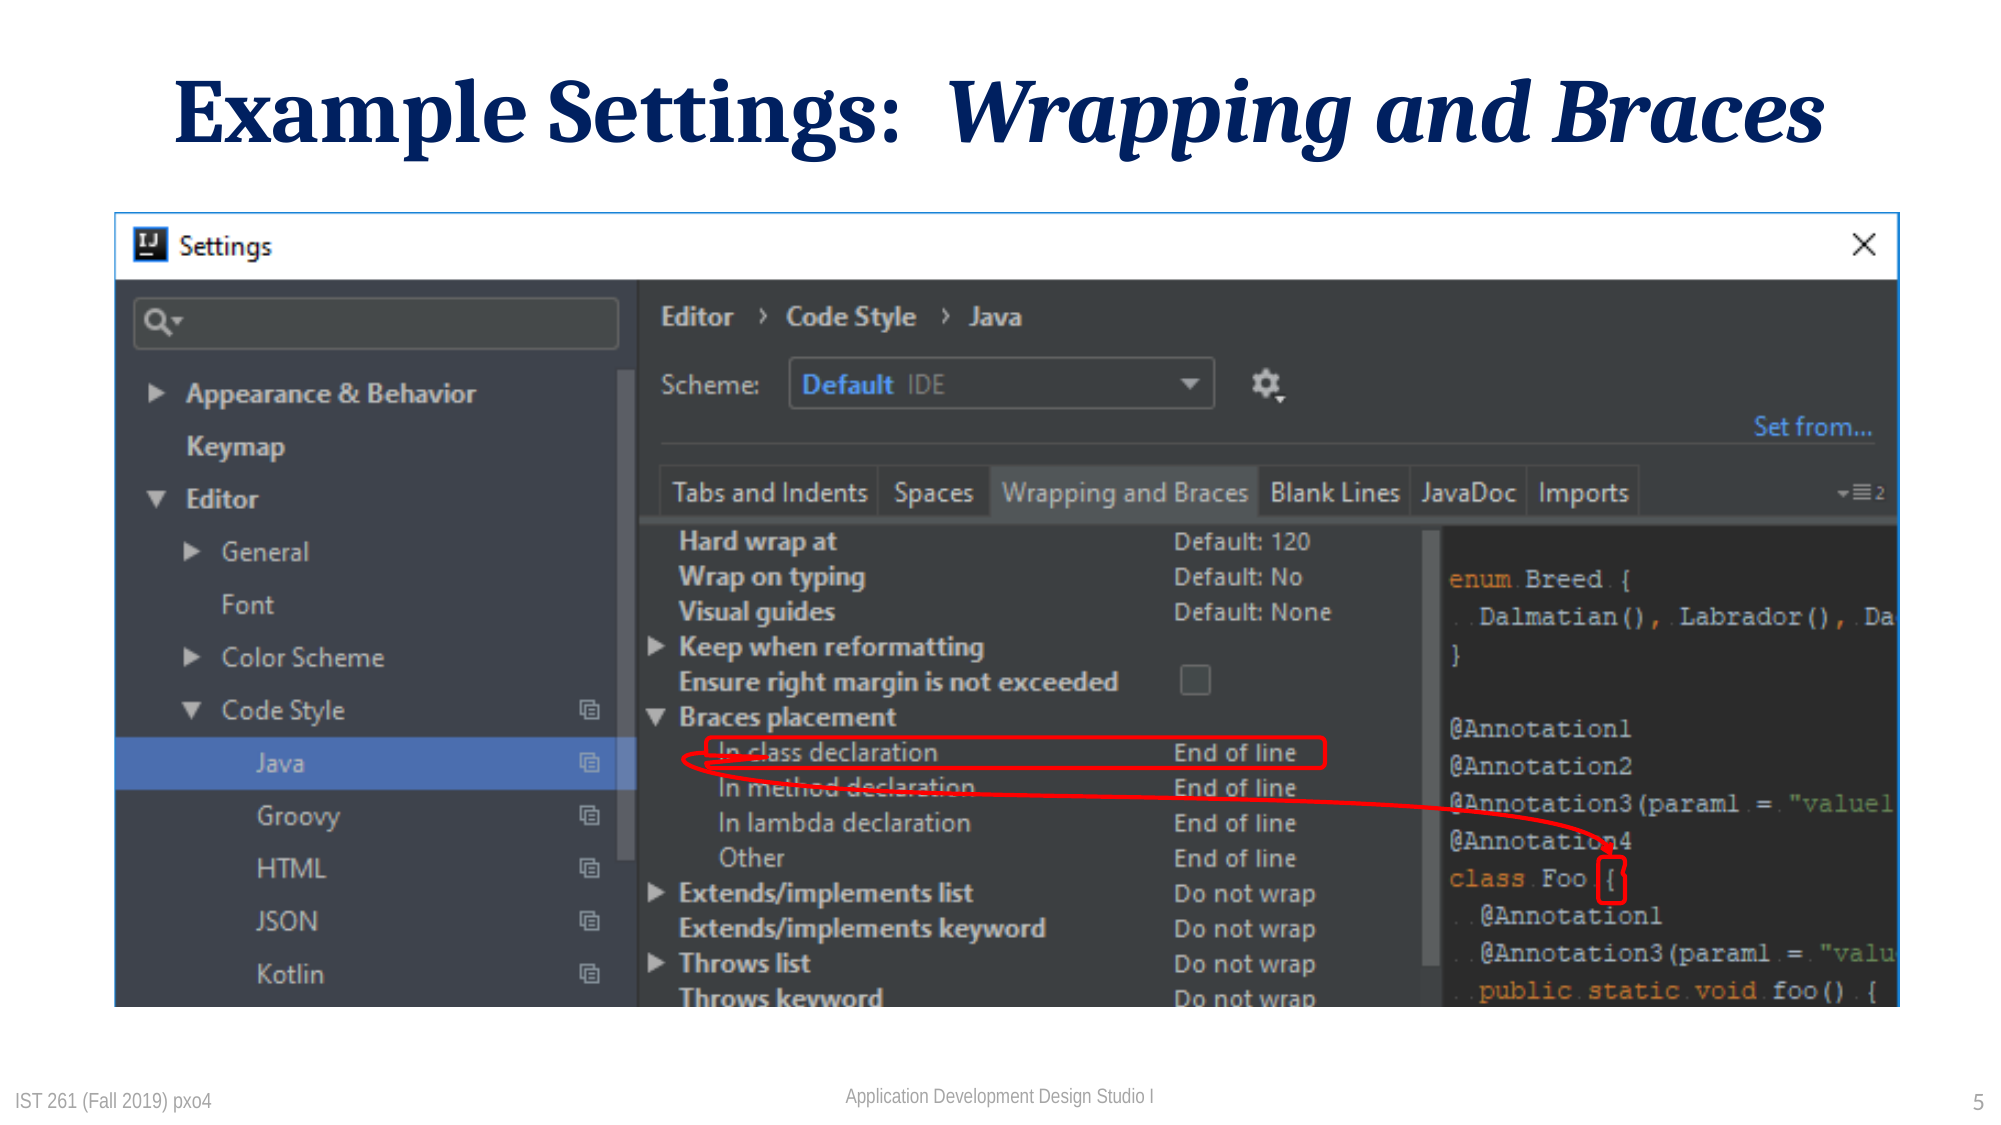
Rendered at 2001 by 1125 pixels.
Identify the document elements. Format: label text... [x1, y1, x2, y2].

footer Application Development Design Studio I [566, 1074, 1433, 1121]
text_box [705, 737, 1626, 904]
slide_number IST 261 (Fall 2019) pxo4 [0, 1074, 567, 1125]
slide_number 5 [1433, 1074, 2000, 1125]
picture [114, 212, 1901, 1008]
title Example Settings: Wrapping and Braces [99, 0, 1900, 213]
